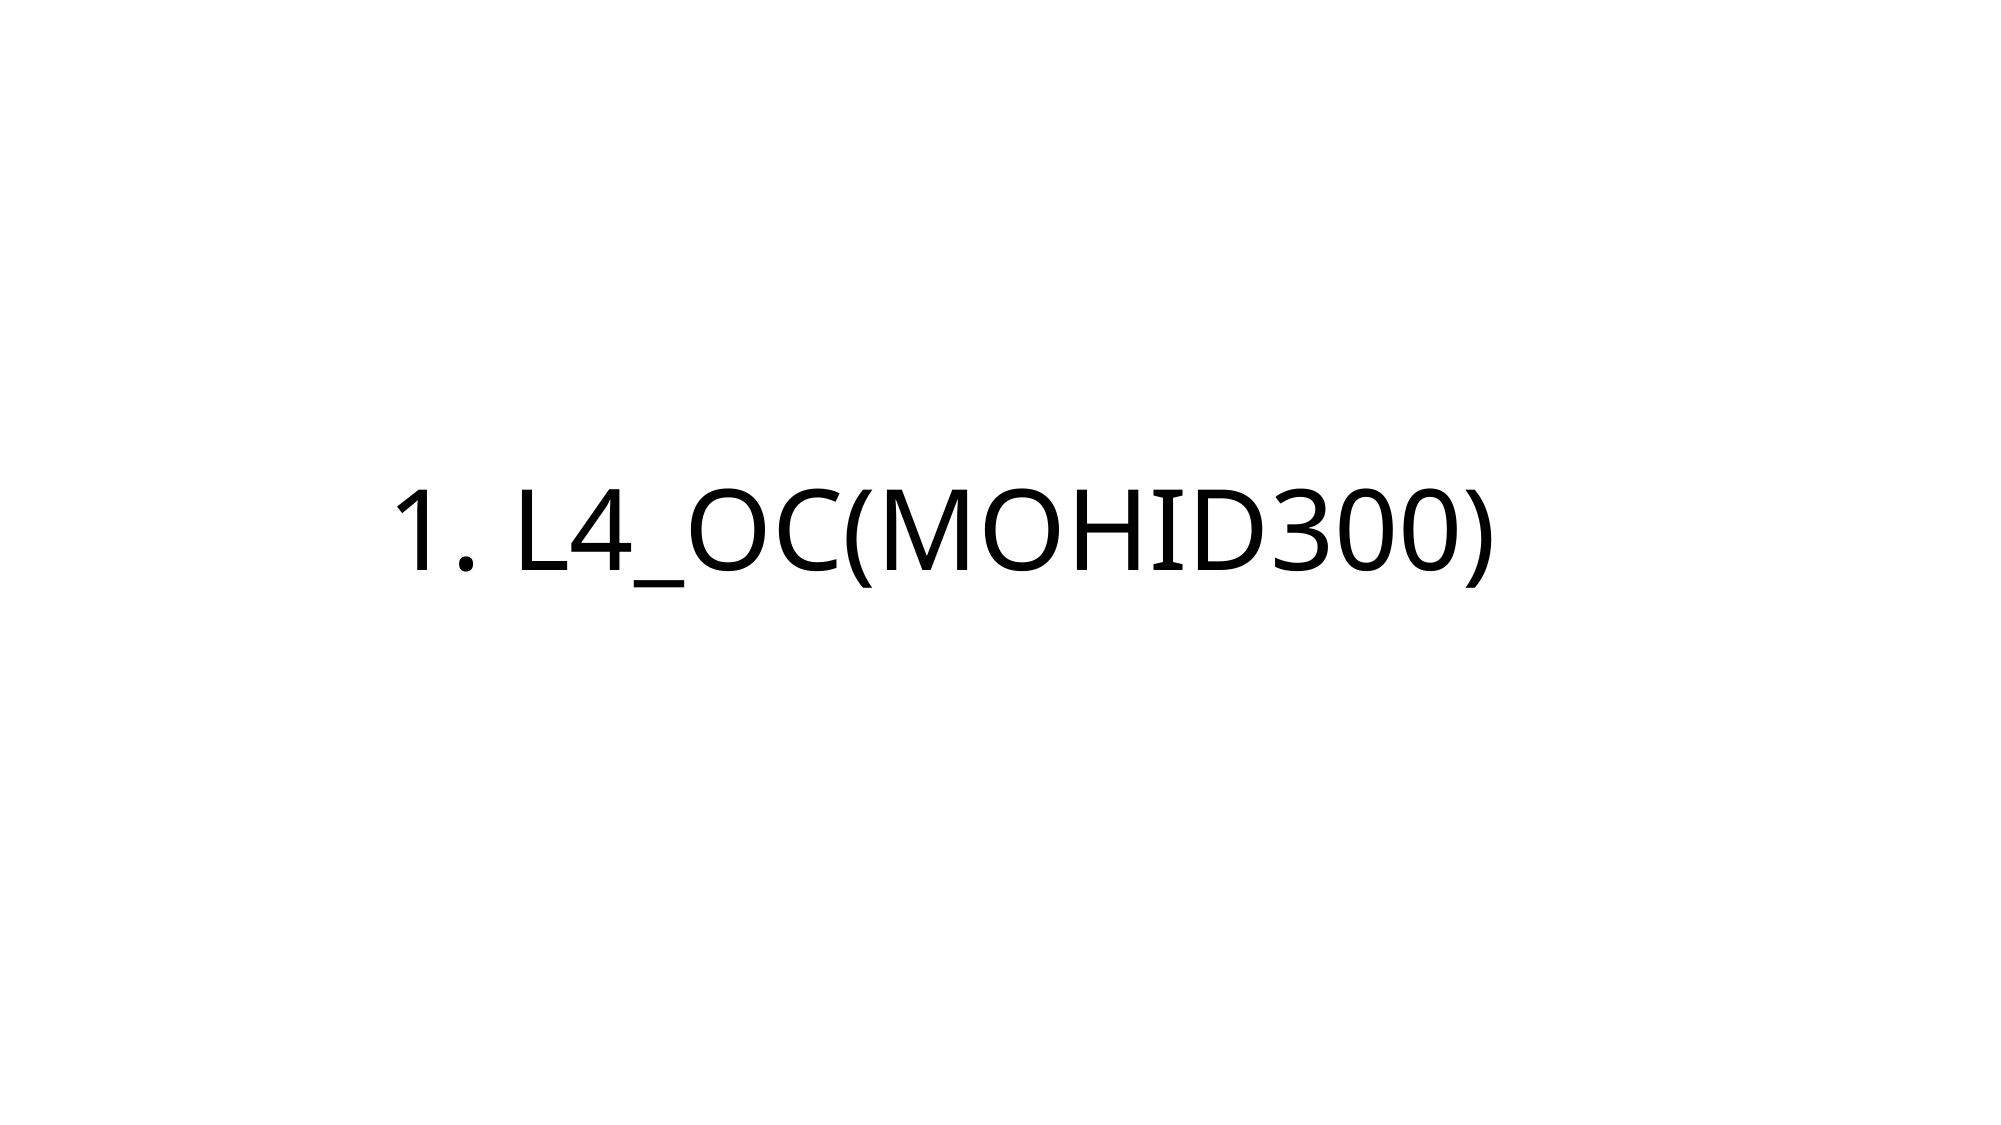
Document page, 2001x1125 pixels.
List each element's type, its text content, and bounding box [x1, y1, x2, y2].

title 1. L4_OC(MOHID300) [372, 425, 1539, 643]
